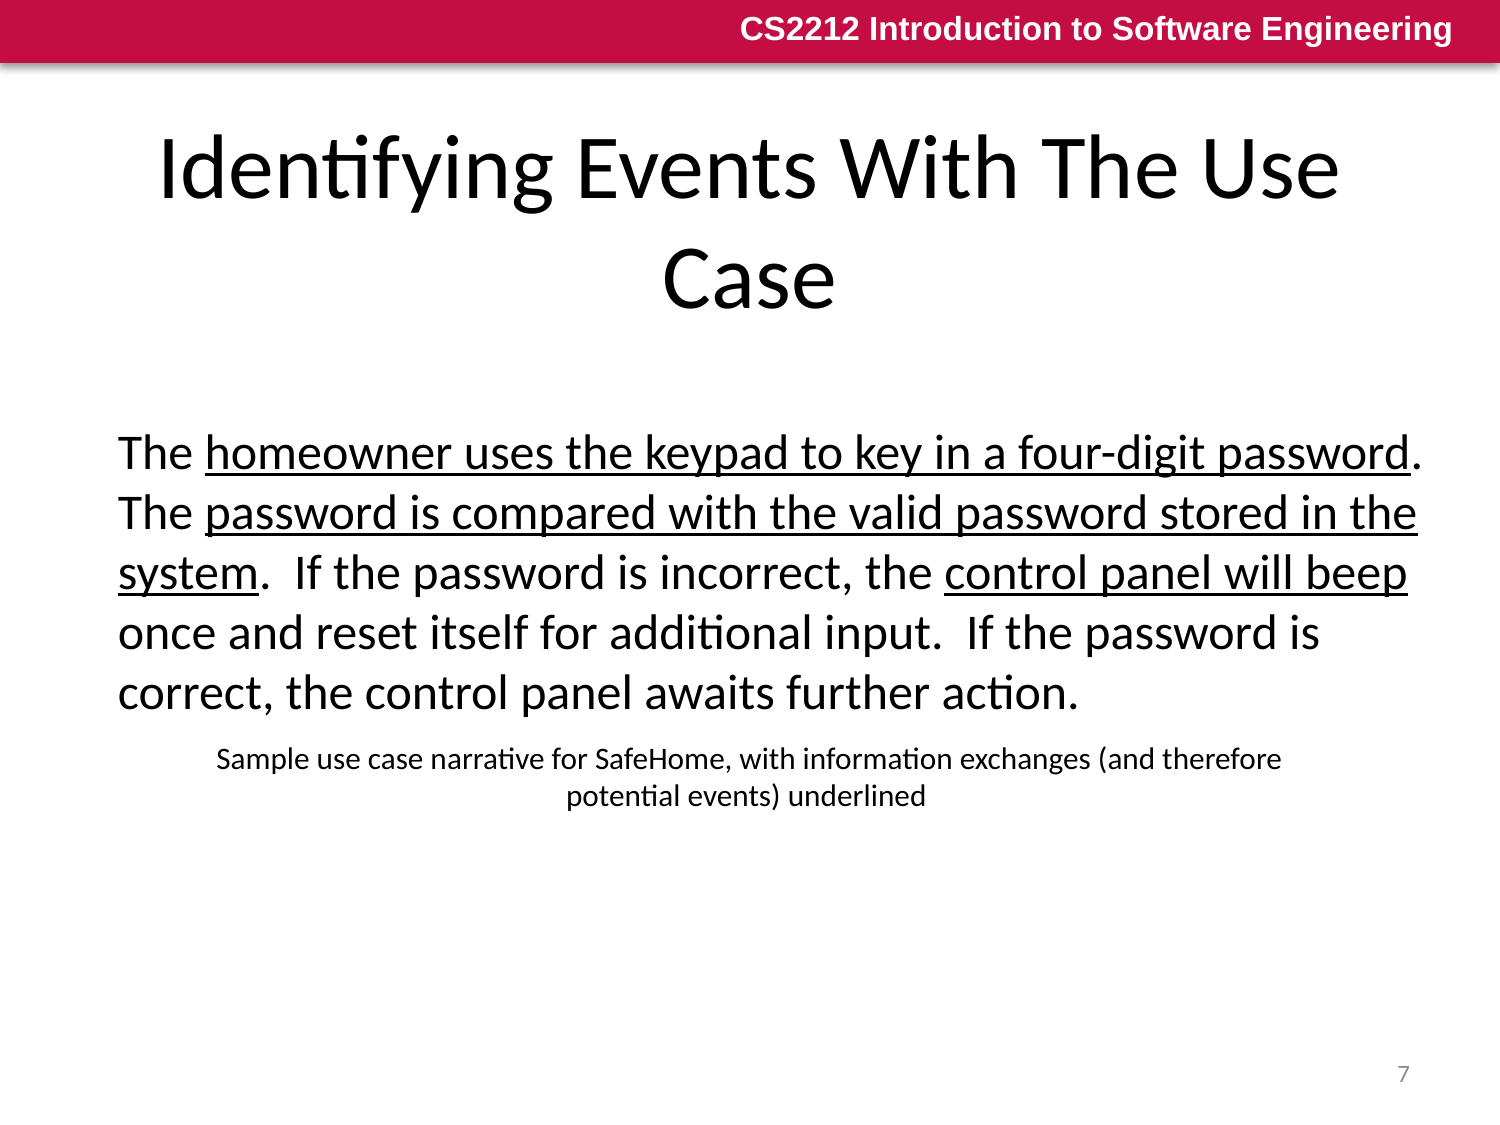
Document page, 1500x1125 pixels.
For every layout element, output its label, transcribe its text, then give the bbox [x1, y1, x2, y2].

picture [0, 0, 1500, 63]
list The homeowner uses the keypad to key in a four-digit password. The password is compared with the valid password stored in the system. If the password is incorrect, the control panel will beep once and reset itself for additional input. If the password is correct, the control panel awaits further action. [103, 411, 1468, 901]
slide_number 7 [1074, 1042, 1425, 1103]
text_box Sample use case narrative for SafeHome, with information exchanges (and therefore potential events) underlined [201, 730, 1299, 821]
title Identifying Events With The Use Case [112, 99, 1388, 288]
